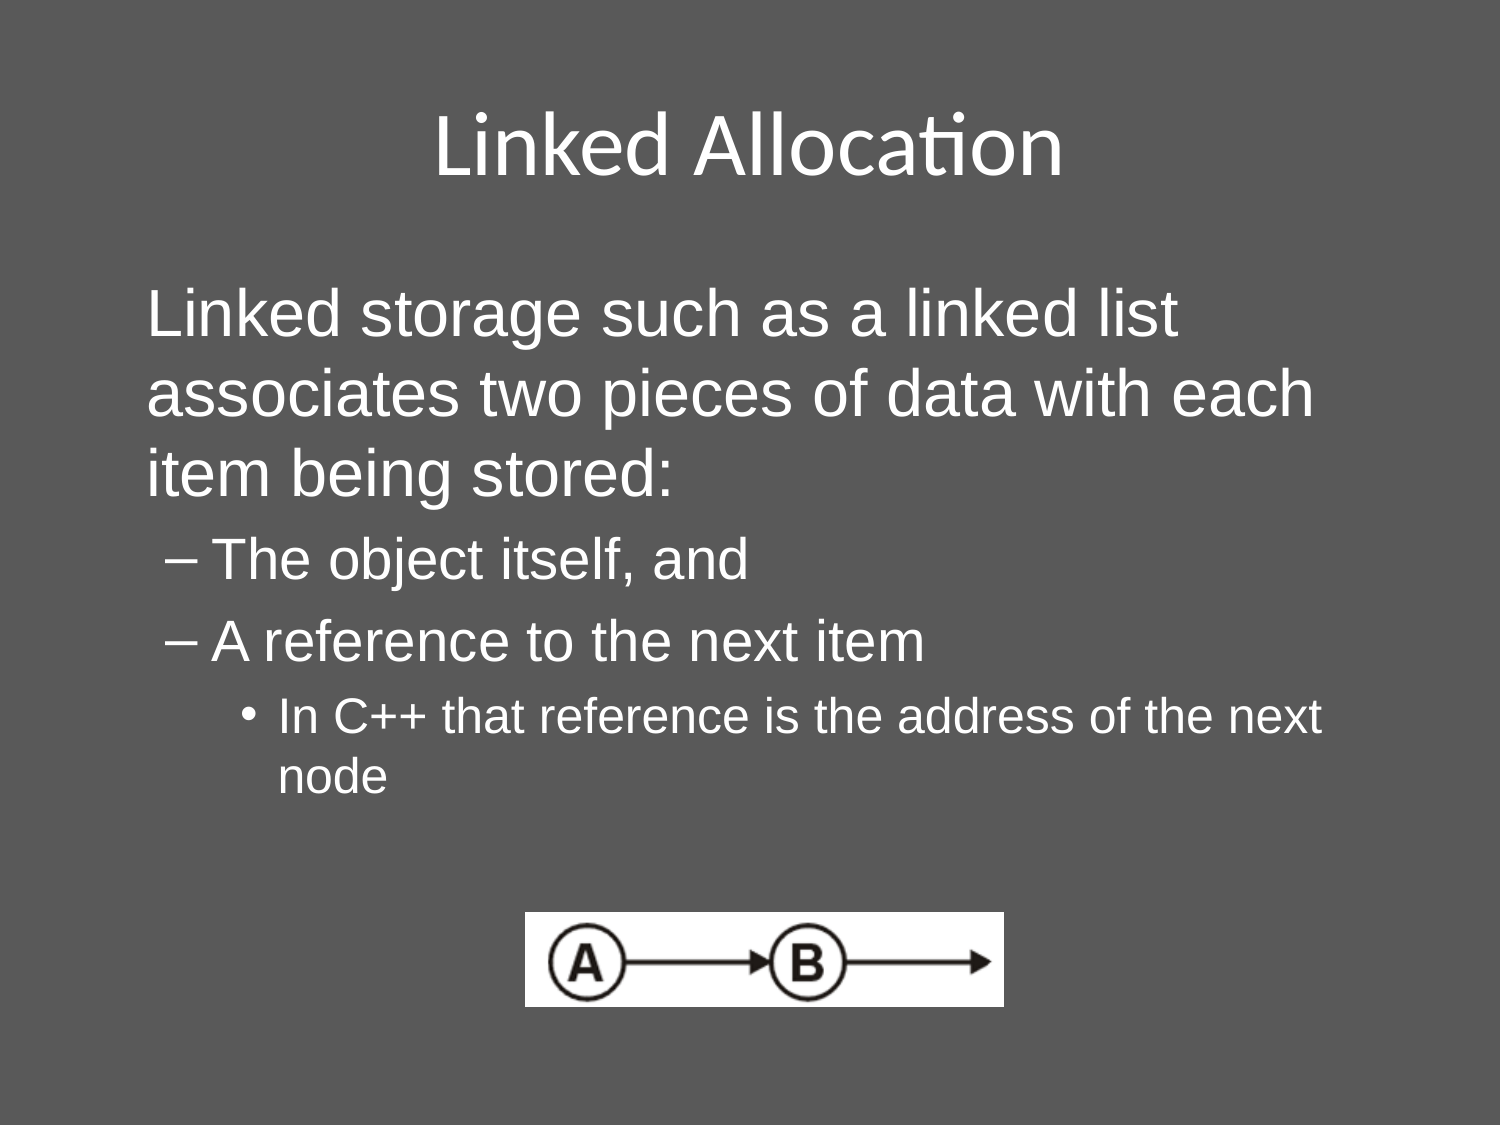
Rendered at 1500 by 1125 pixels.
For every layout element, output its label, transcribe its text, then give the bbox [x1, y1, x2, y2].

list Linked storage such as a linked list associates two pieces of data with each item being stored: The object itself, and A reference to the next item In C++ that reference is the address of the next node [75, 262, 1425, 1005]
title Linked Allocation [75, 45, 1425, 233]
picture [524, 912, 1004, 1007]
